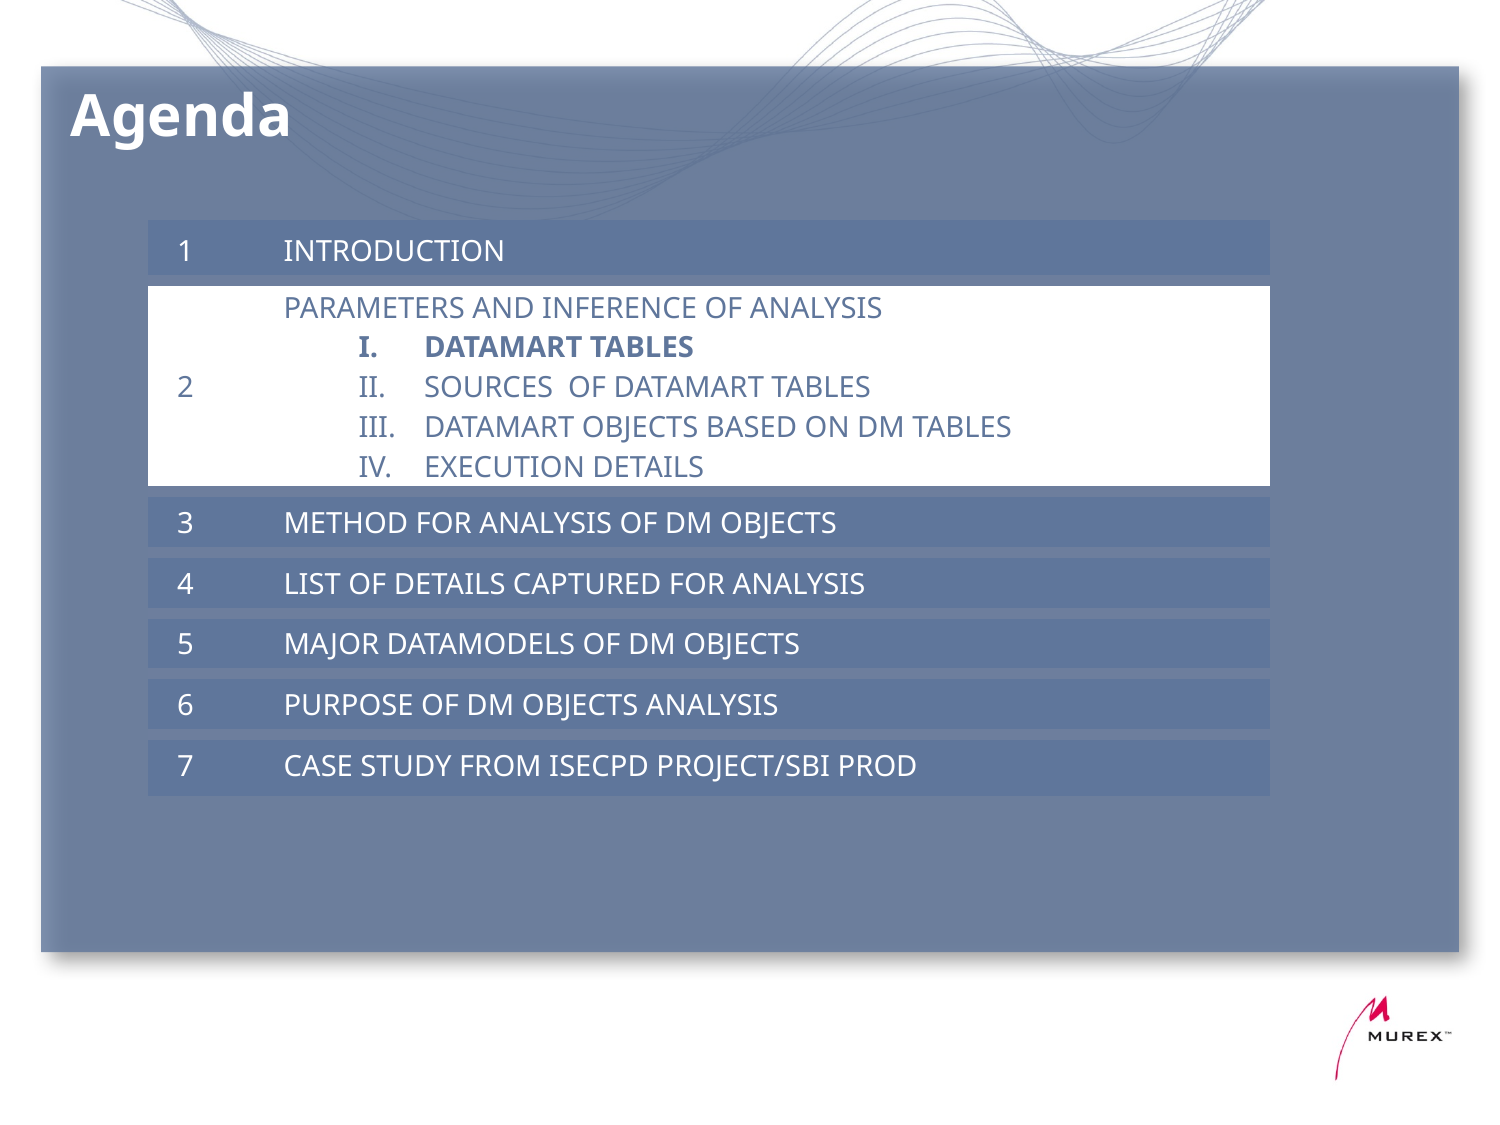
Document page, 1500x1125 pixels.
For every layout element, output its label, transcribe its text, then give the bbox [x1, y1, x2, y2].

title Agenda [64, 78, 1243, 185]
table_cell 7 [148, 740, 254, 796]
table_cell 2 [148, 286, 254, 486]
table_cell 4 [148, 558, 254, 608]
table_cell 3 [148, 497, 254, 547]
table_cell 5 [148, 619, 254, 668]
table_header INTRODUCTION [254, 220, 1270, 275]
table_cell METHOD FOR ANALYSIS OF DM OBJECTS [254, 497, 1270, 547]
table_header 1 [148, 220, 254, 275]
table_cell 6 [148, 679, 254, 729]
table_cell CASE STUDY FROM ISECPD PROJECT/SBI PROD [254, 740, 1270, 796]
picture [0, 0, 1500, 1125]
table_cell PARAMETERS AND INFERENCE OF ANALYSIS DATAMART TABLES SOURCES OF DATAMART TABLES DATAMART OBJECTS BASED ON DM TABLES EXECUTION DETAILS [254, 286, 1270, 486]
table_cell LIST OF DETAILS CAPTURED FOR ANALYSIS [254, 558, 1270, 608]
table_cell PURPOSE OF DM OBJECTS ANALYSIS [254, 679, 1270, 729]
table_cell MAJOR DATAMODELS OF DM OBJECTS [254, 619, 1270, 668]
